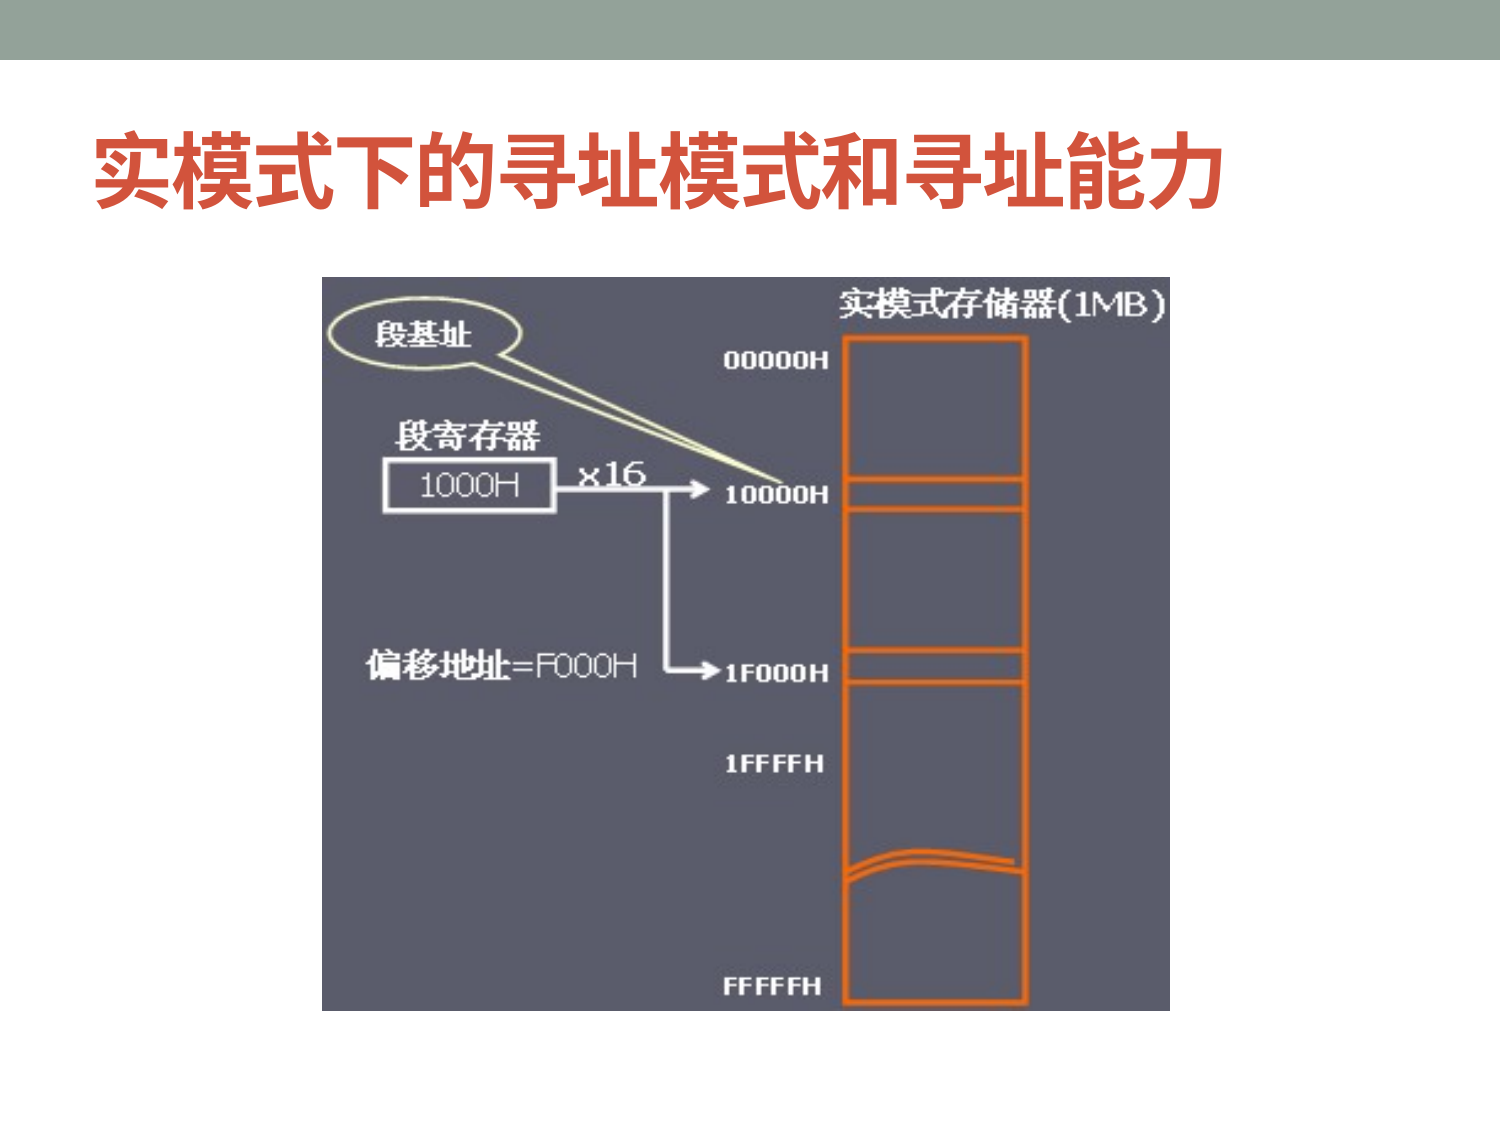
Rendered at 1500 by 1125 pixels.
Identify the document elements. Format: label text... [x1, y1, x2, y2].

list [321, 277, 1170, 1011]
title 实模式下的寻址模式和寻址能力 [75, 87, 1425, 250]
